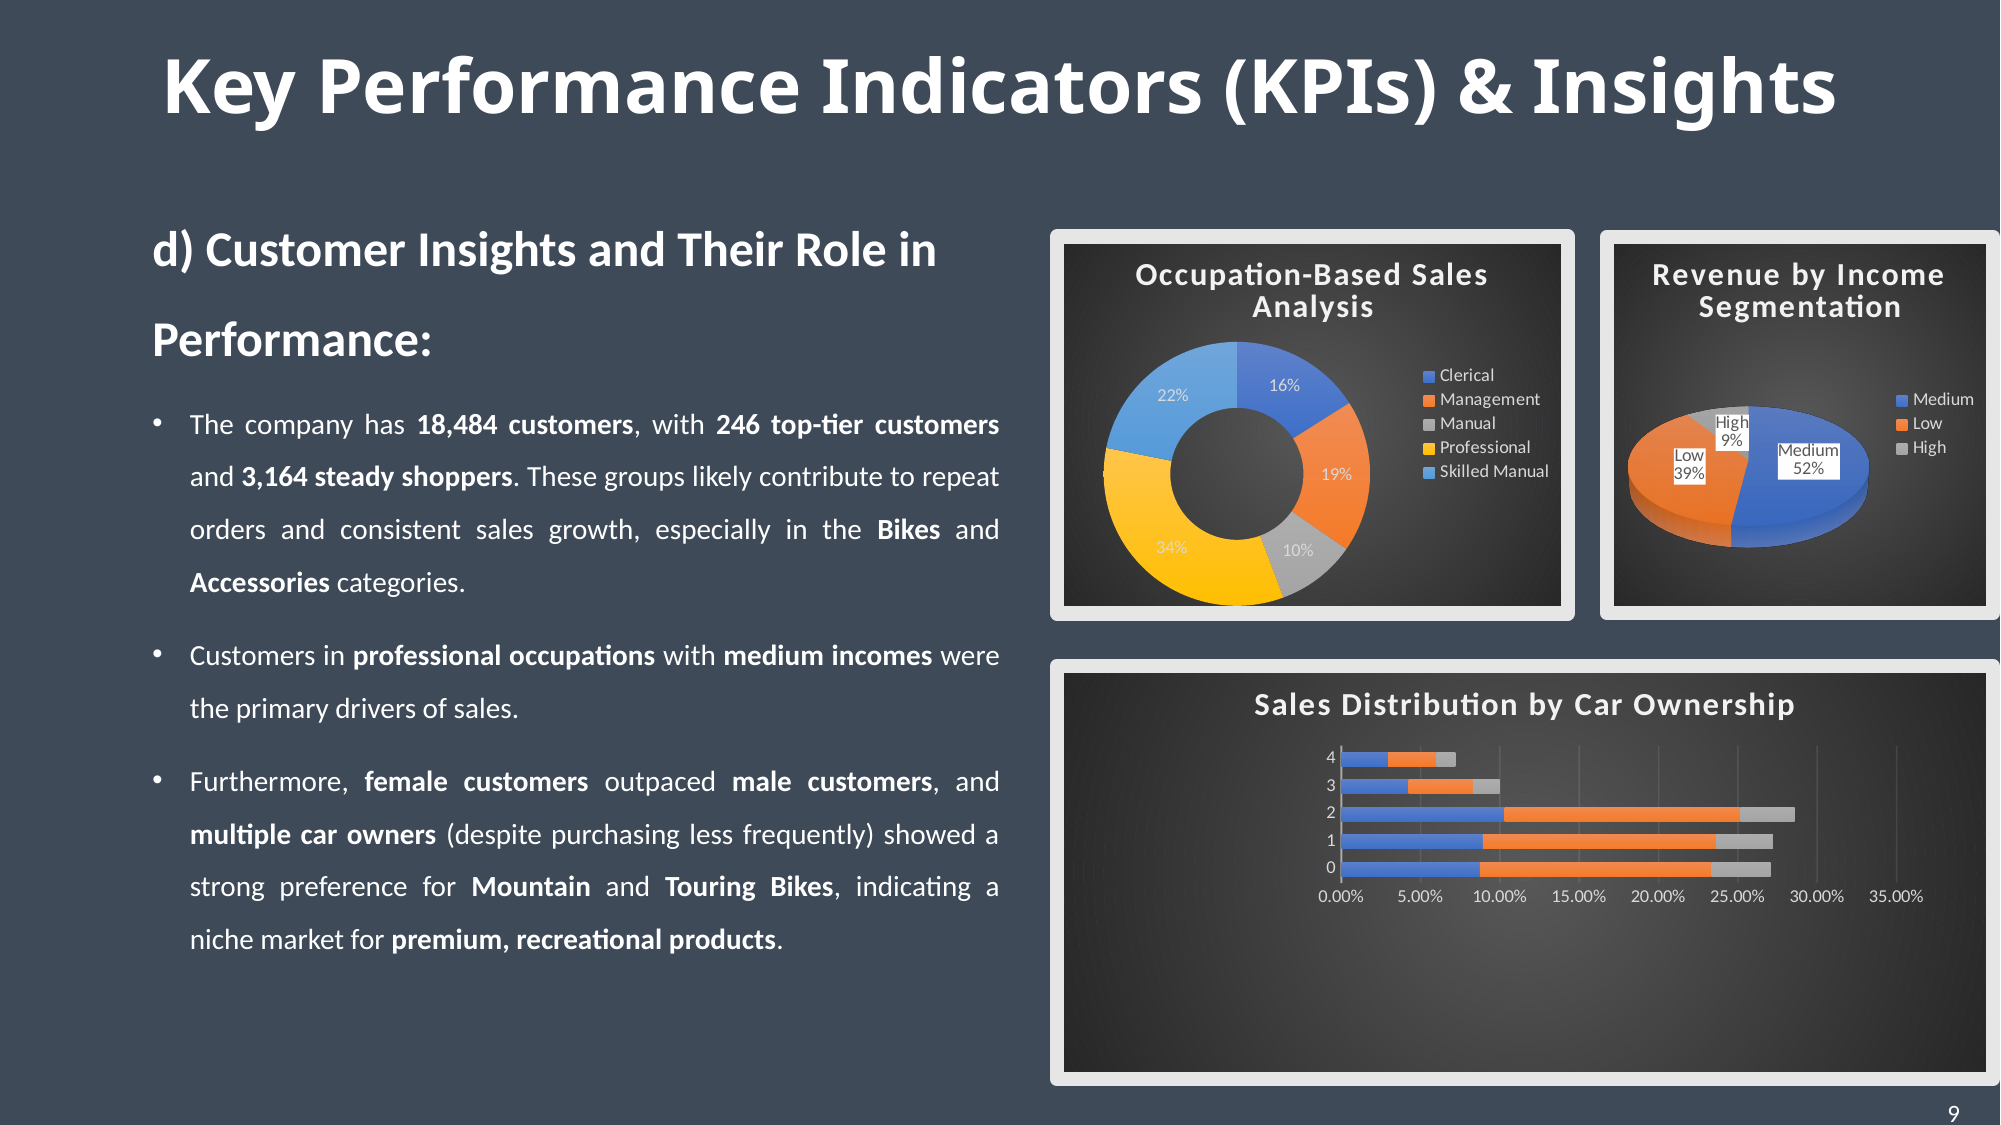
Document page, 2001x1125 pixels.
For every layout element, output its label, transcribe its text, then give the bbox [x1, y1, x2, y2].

chart [1049, 658, 2000, 1087]
slide_number 9 [1524, 1087, 1975, 1125]
chart [1599, 229, 2000, 621]
chart [1049, 229, 1575, 621]
title Key Performance Indicators (KPIs) & Insights [0, 0, 2000, 179]
list d) Customer Insights and Their Role in Performance: The company has 18,484 customers, with 246 top-tier customers and 3,164 steady shoppers. These groups likely contribute to repeat orders and consistent sales growth, especially in the Bikes and Accessories categories. Customers in professional occupations with medium incomes were the primary drivers of sales. Furthermore, female customers outpaced male customers, and multiple car owners (despite purchasing less frequently) showed a strong preference for Mountain and Touring Bikes, indicating a niche market for premium, recreational products. [137, 179, 1863, 1062]
